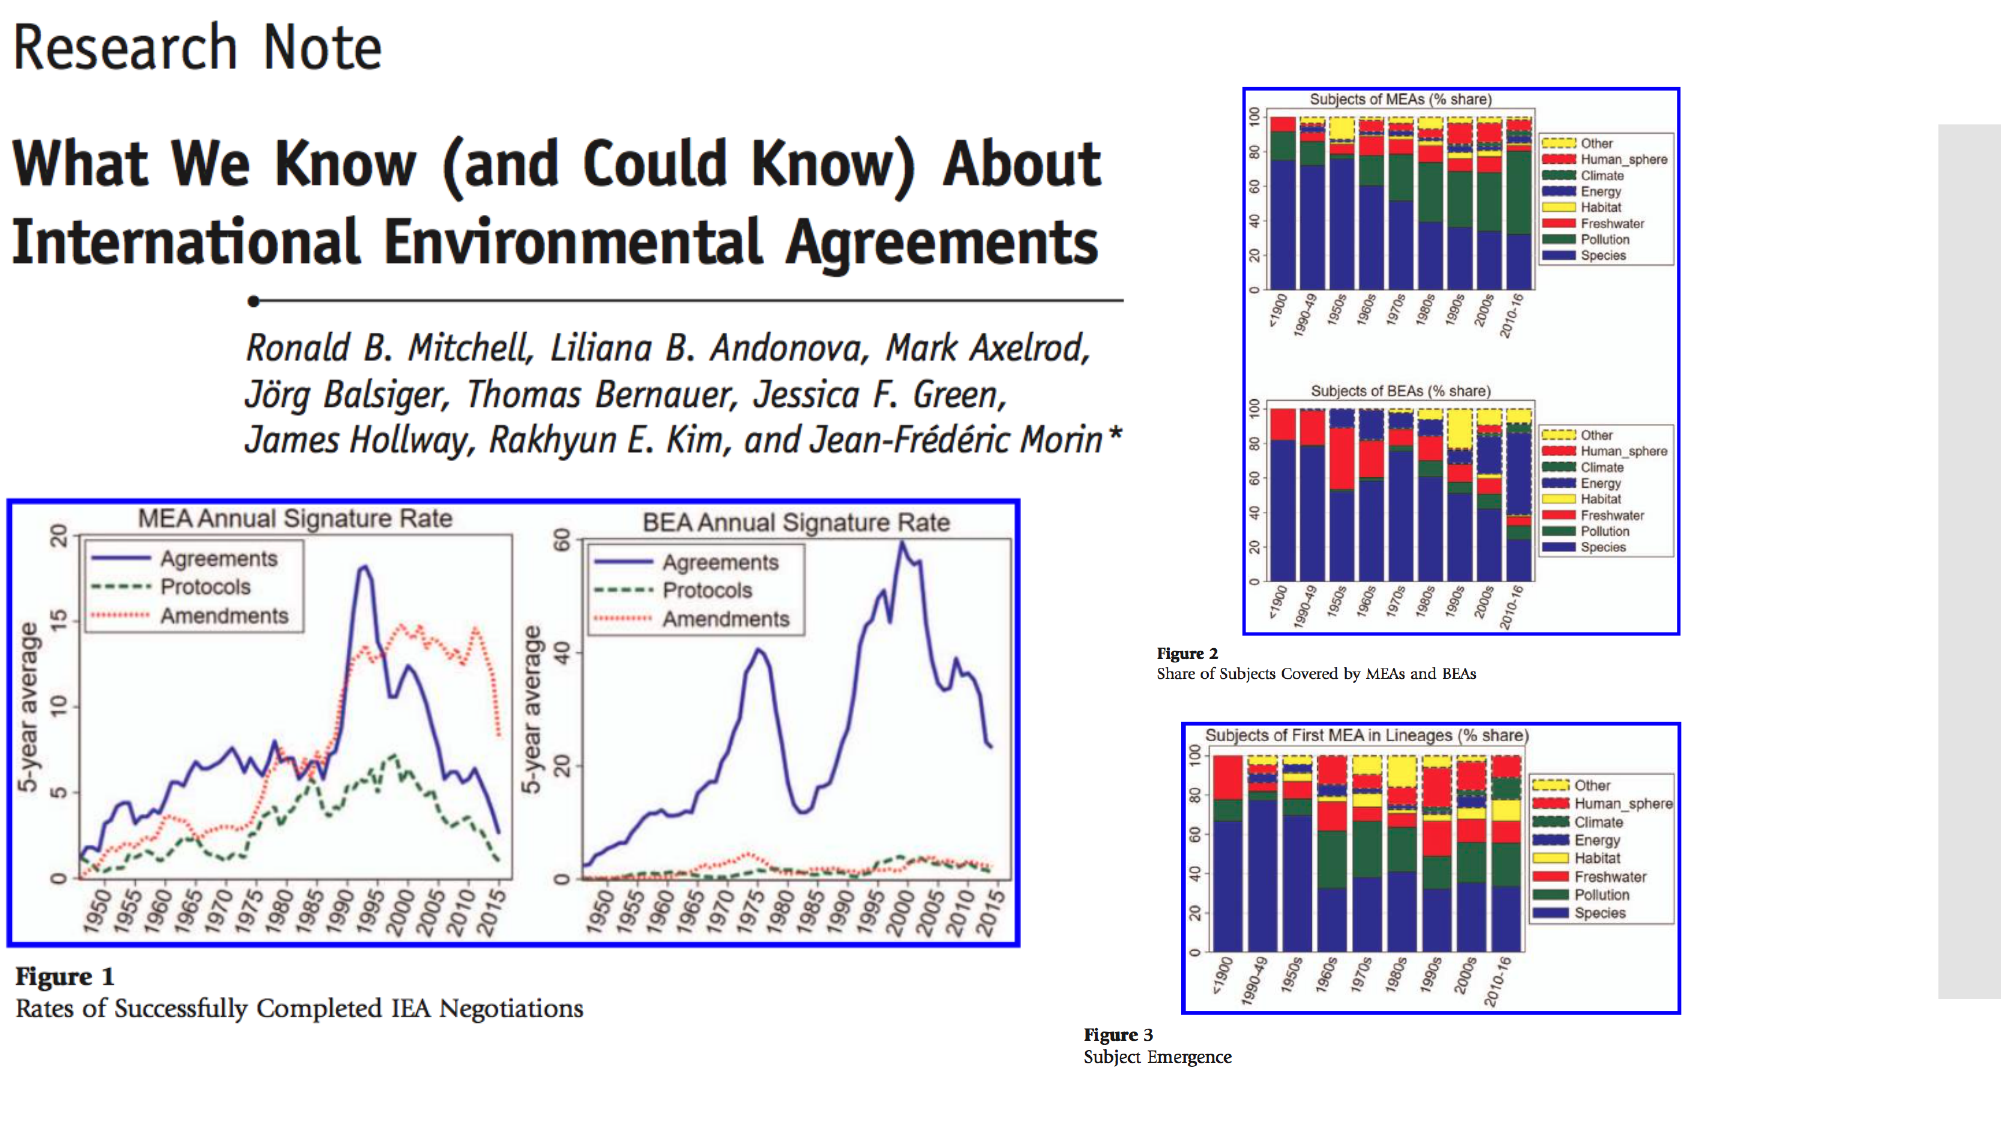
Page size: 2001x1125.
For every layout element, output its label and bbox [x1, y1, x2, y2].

picture [1150, 72, 1692, 690]
list [1067, 704, 1692, 1084]
picture [0, 14, 1135, 1038]
